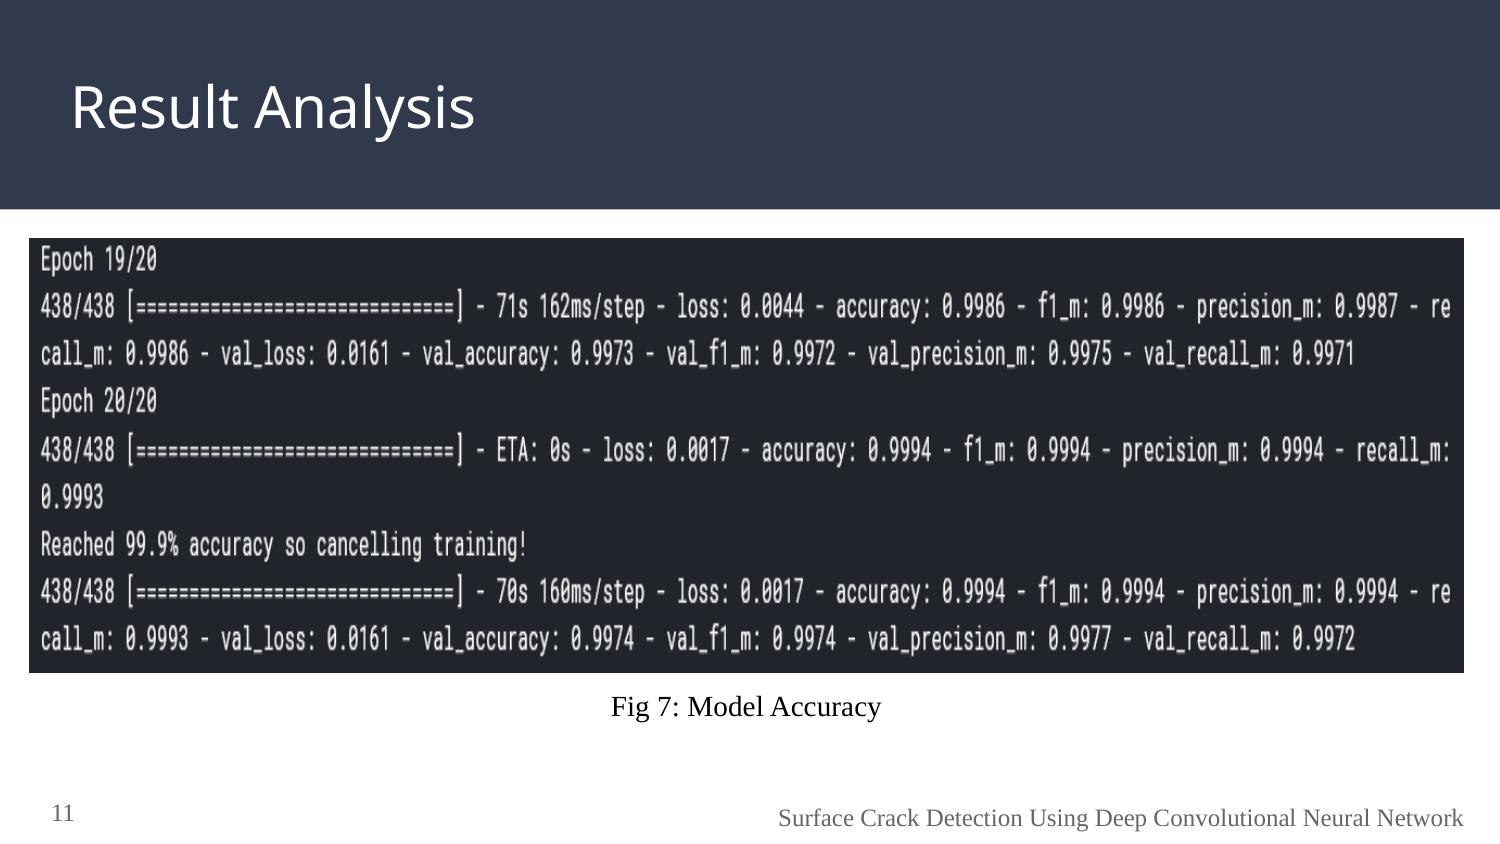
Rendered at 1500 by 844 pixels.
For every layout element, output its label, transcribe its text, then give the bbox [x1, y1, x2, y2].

title Result Analysis [55, 55, 1453, 159]
slide_number 11 [0, 779, 90, 844]
picture [29, 238, 1464, 673]
text_box Fig 7: Model Accuracy [29, 672, 1471, 738]
